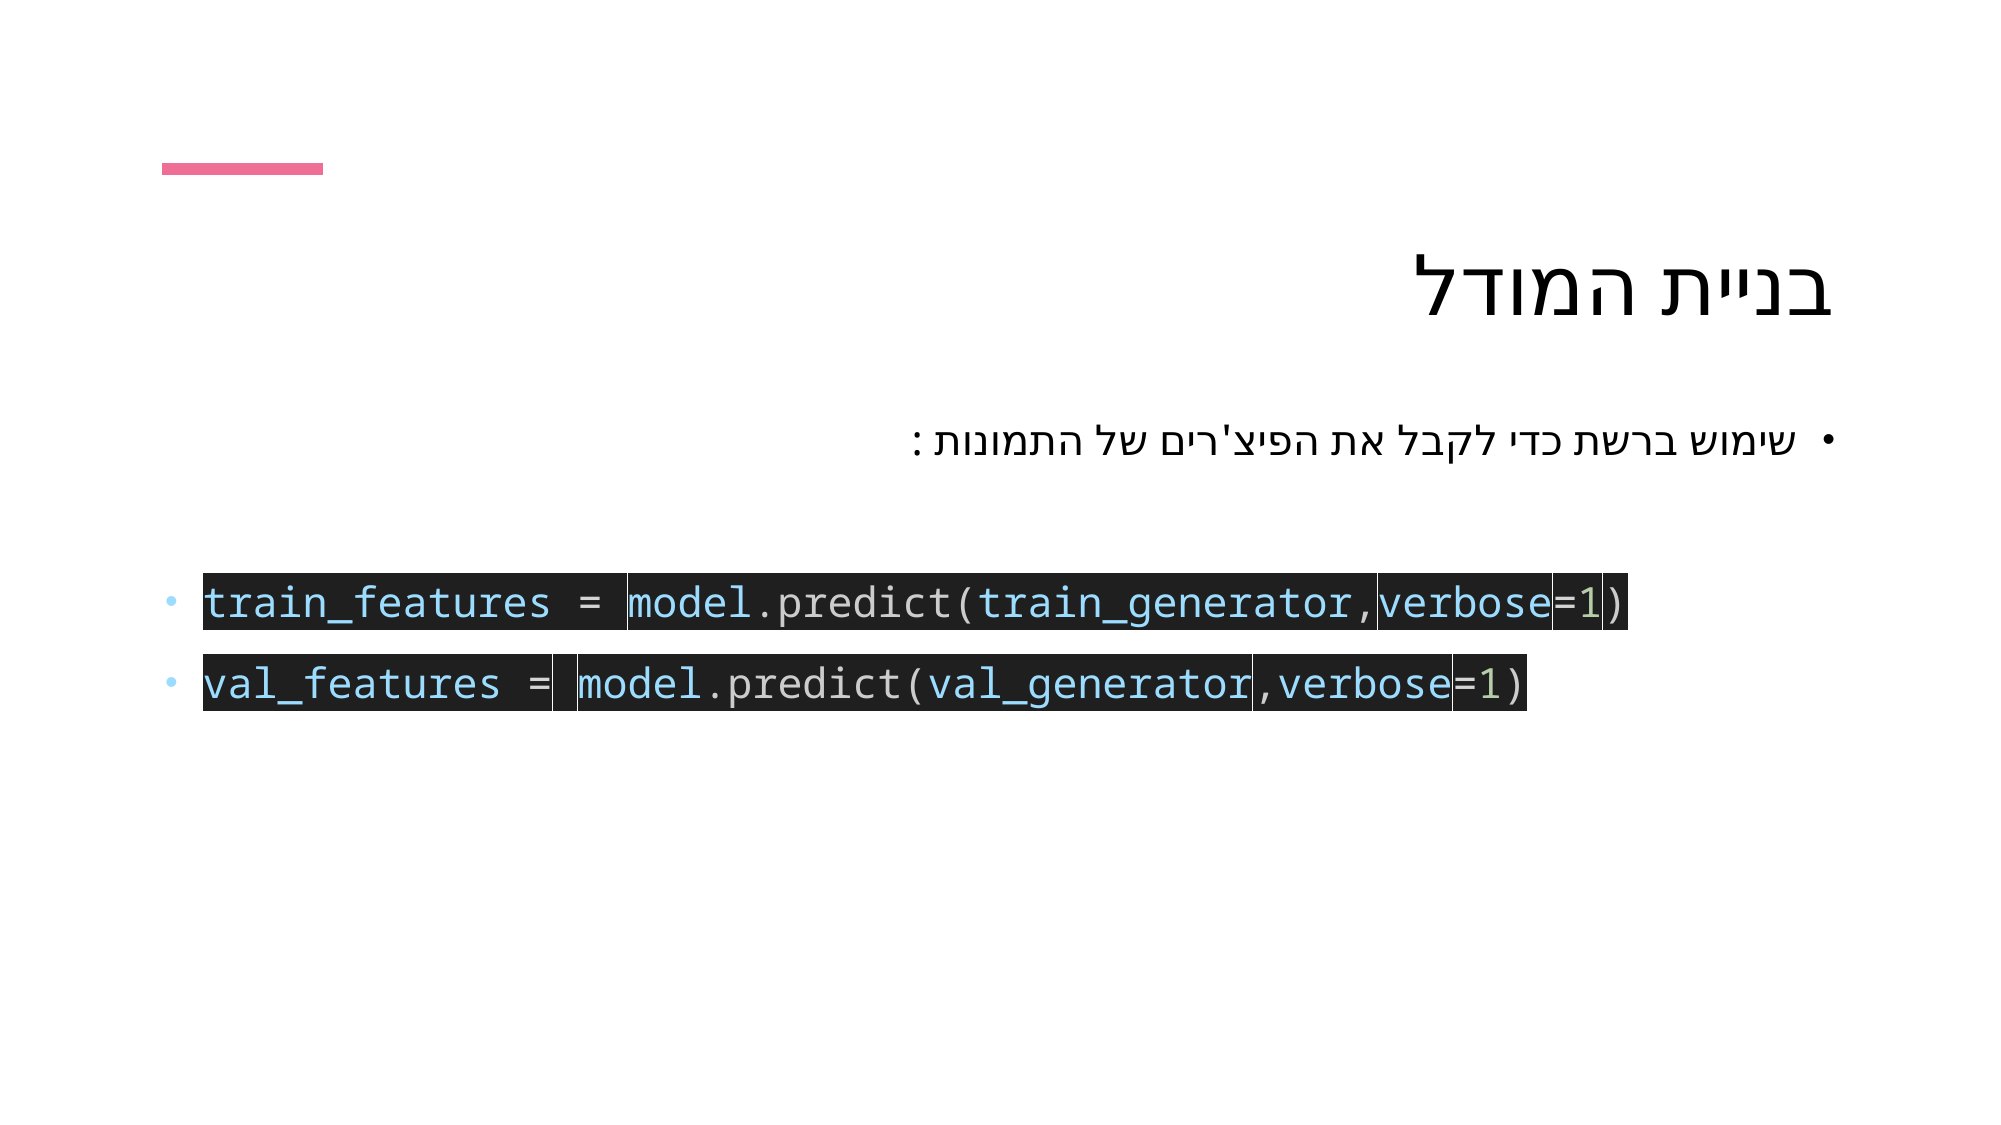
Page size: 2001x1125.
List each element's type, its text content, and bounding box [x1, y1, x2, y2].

list שימוש ברשת כדי לקבל את הפיצ'רים של התמונות : train_features = model.predict(train_generator,verbose=1) val_features = model.predict(val_generator,verbose=1) [150, 396, 1850, 1082]
title בניית המודל [150, 224, 1850, 396]
